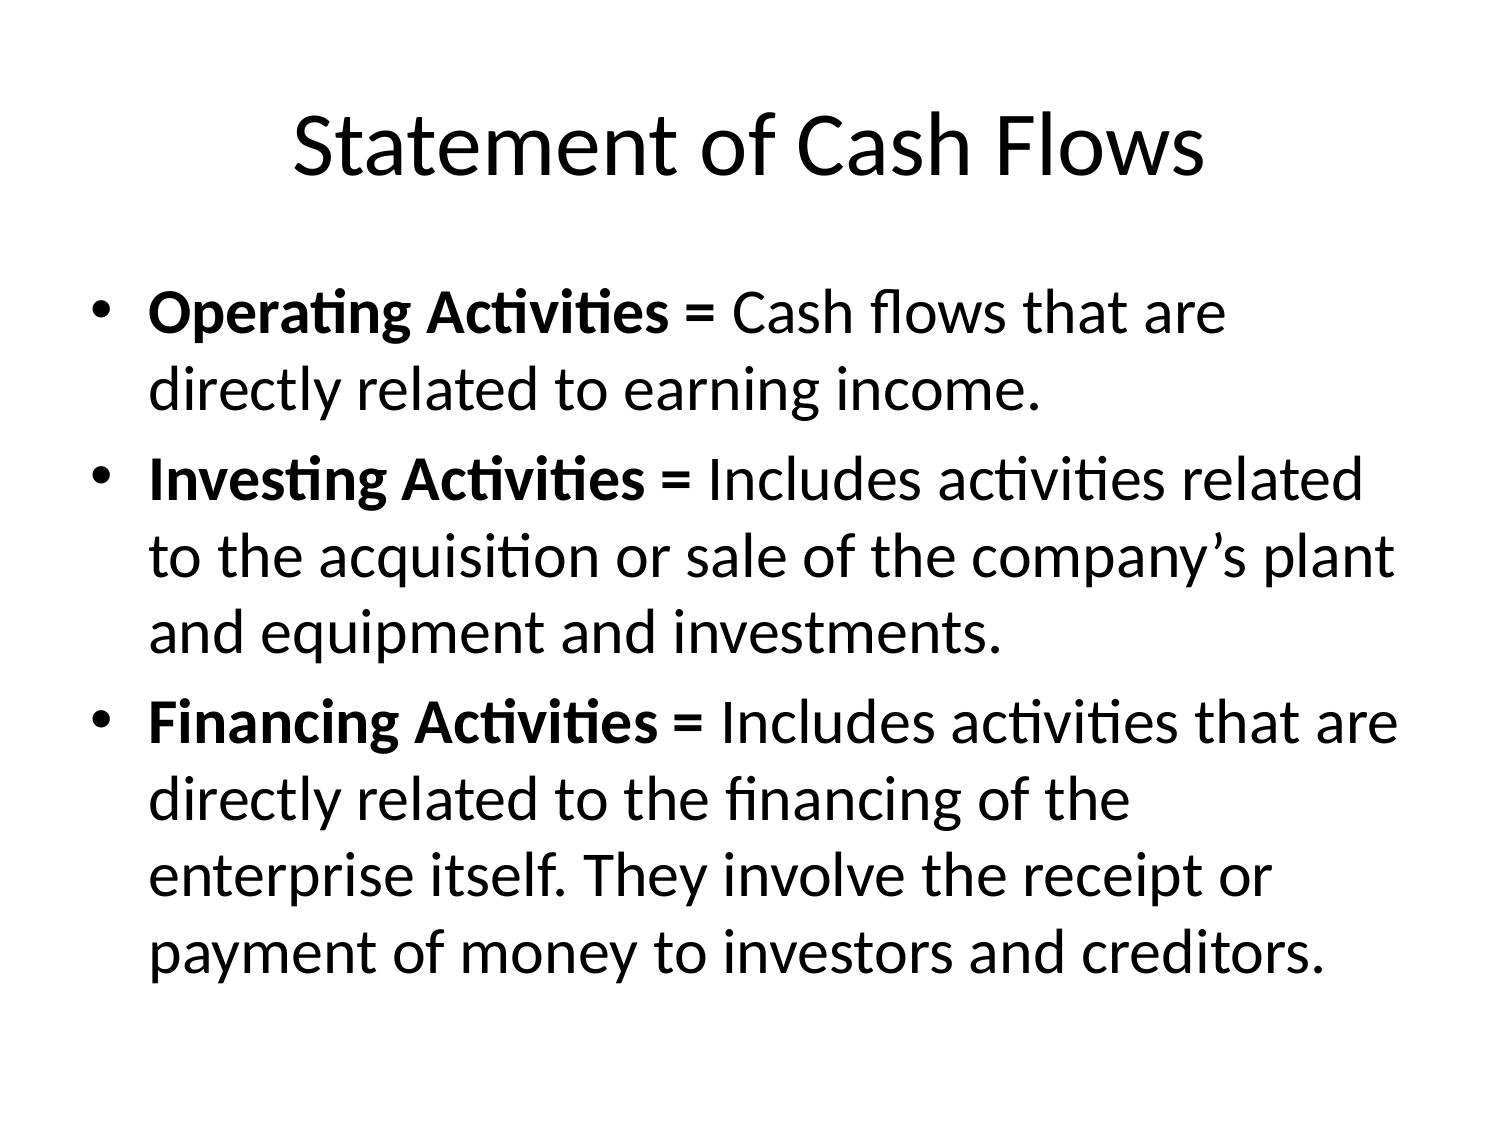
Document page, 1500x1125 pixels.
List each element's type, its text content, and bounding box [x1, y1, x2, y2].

title Statement of Cash Flows [75, 45, 1425, 233]
list Operating Activities = Cash flows that are directly related to earning income. Investing Activities = Includes activities related to the acquisition or sale of the company’s plant and equipment and investments. Financing Activities = Includes activities that are directly related to the financing of the enterprise itself. They involve the receipt or payment of money to investors and creditors. [75, 262, 1425, 1005]
